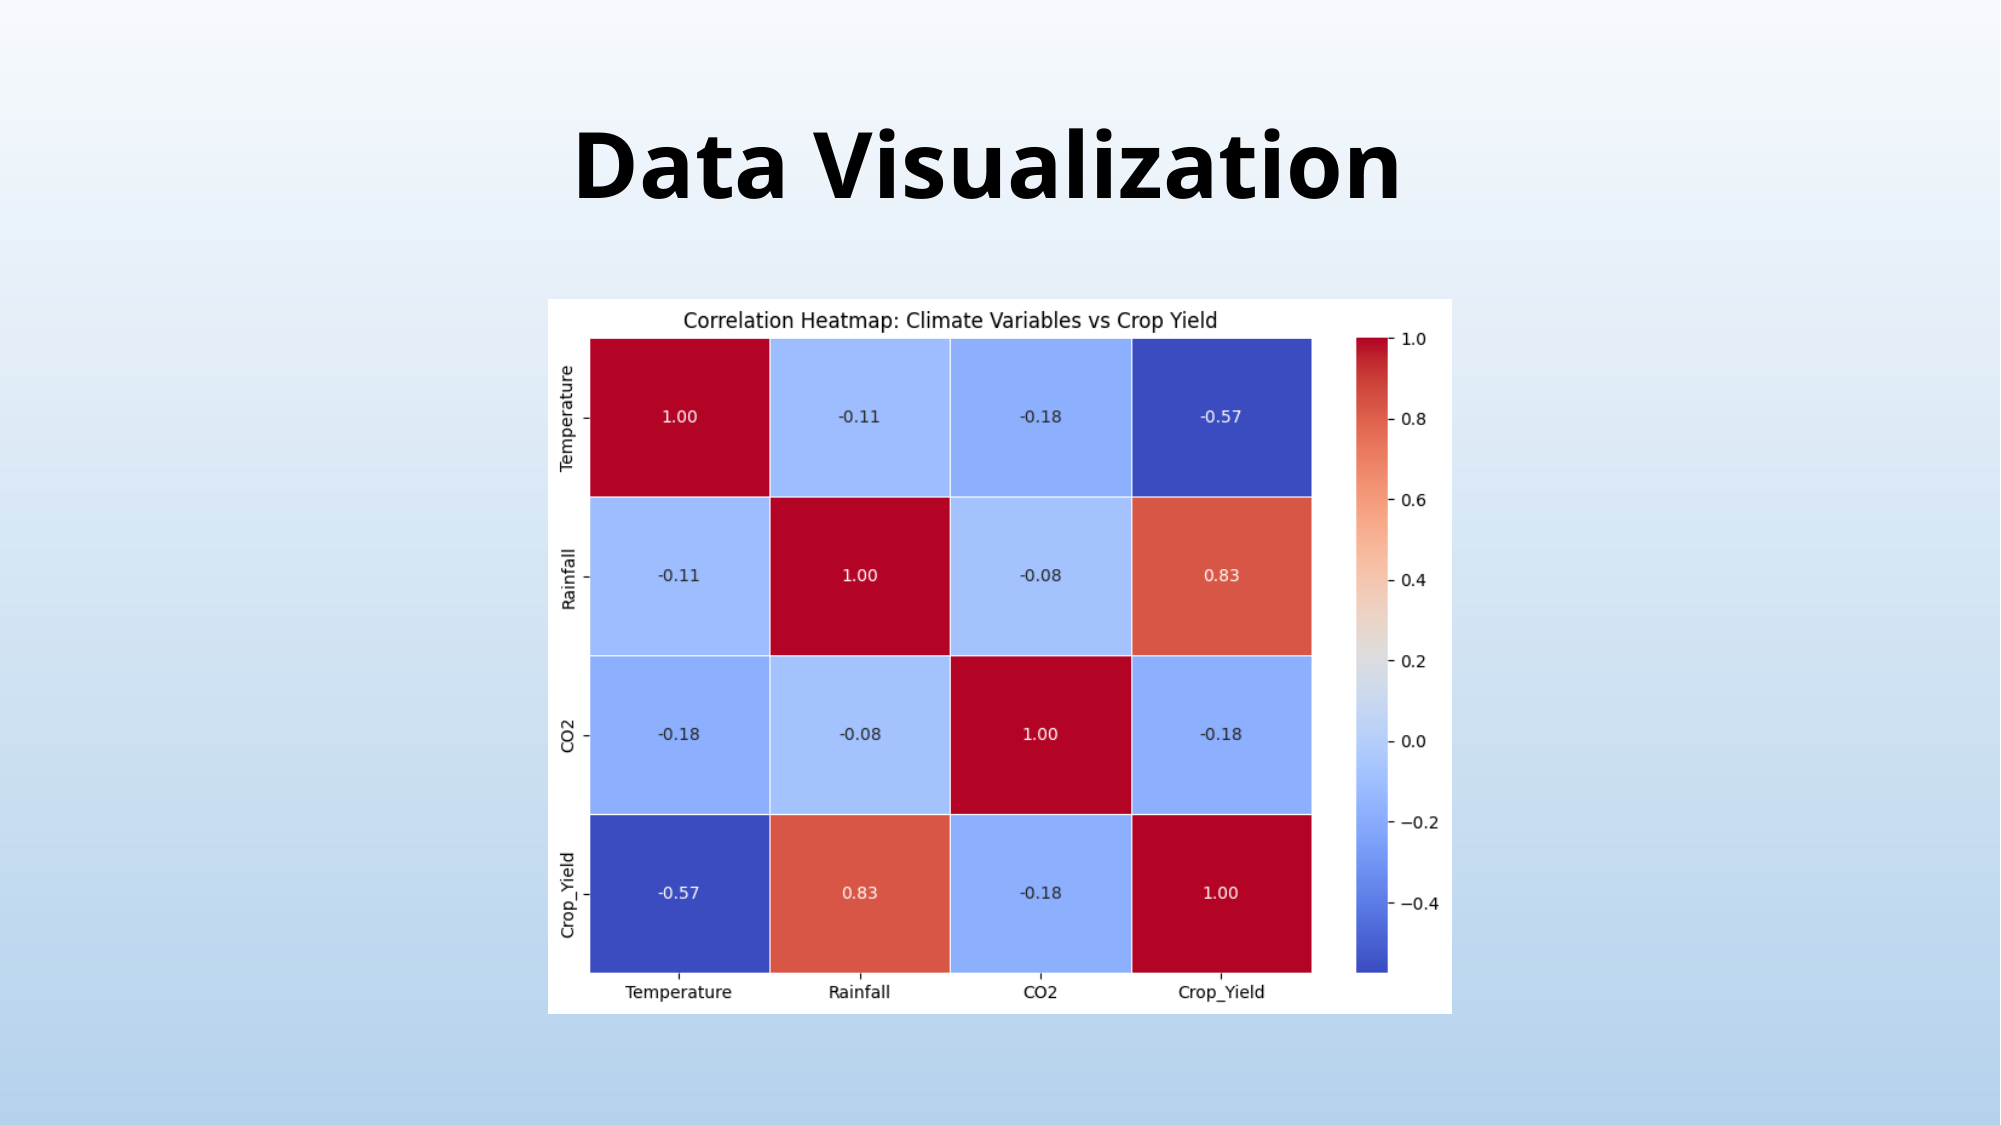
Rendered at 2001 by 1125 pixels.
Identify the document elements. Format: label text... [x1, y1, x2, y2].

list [548, 299, 1452, 1014]
title Data Visualization [137, 59, 1863, 278]
